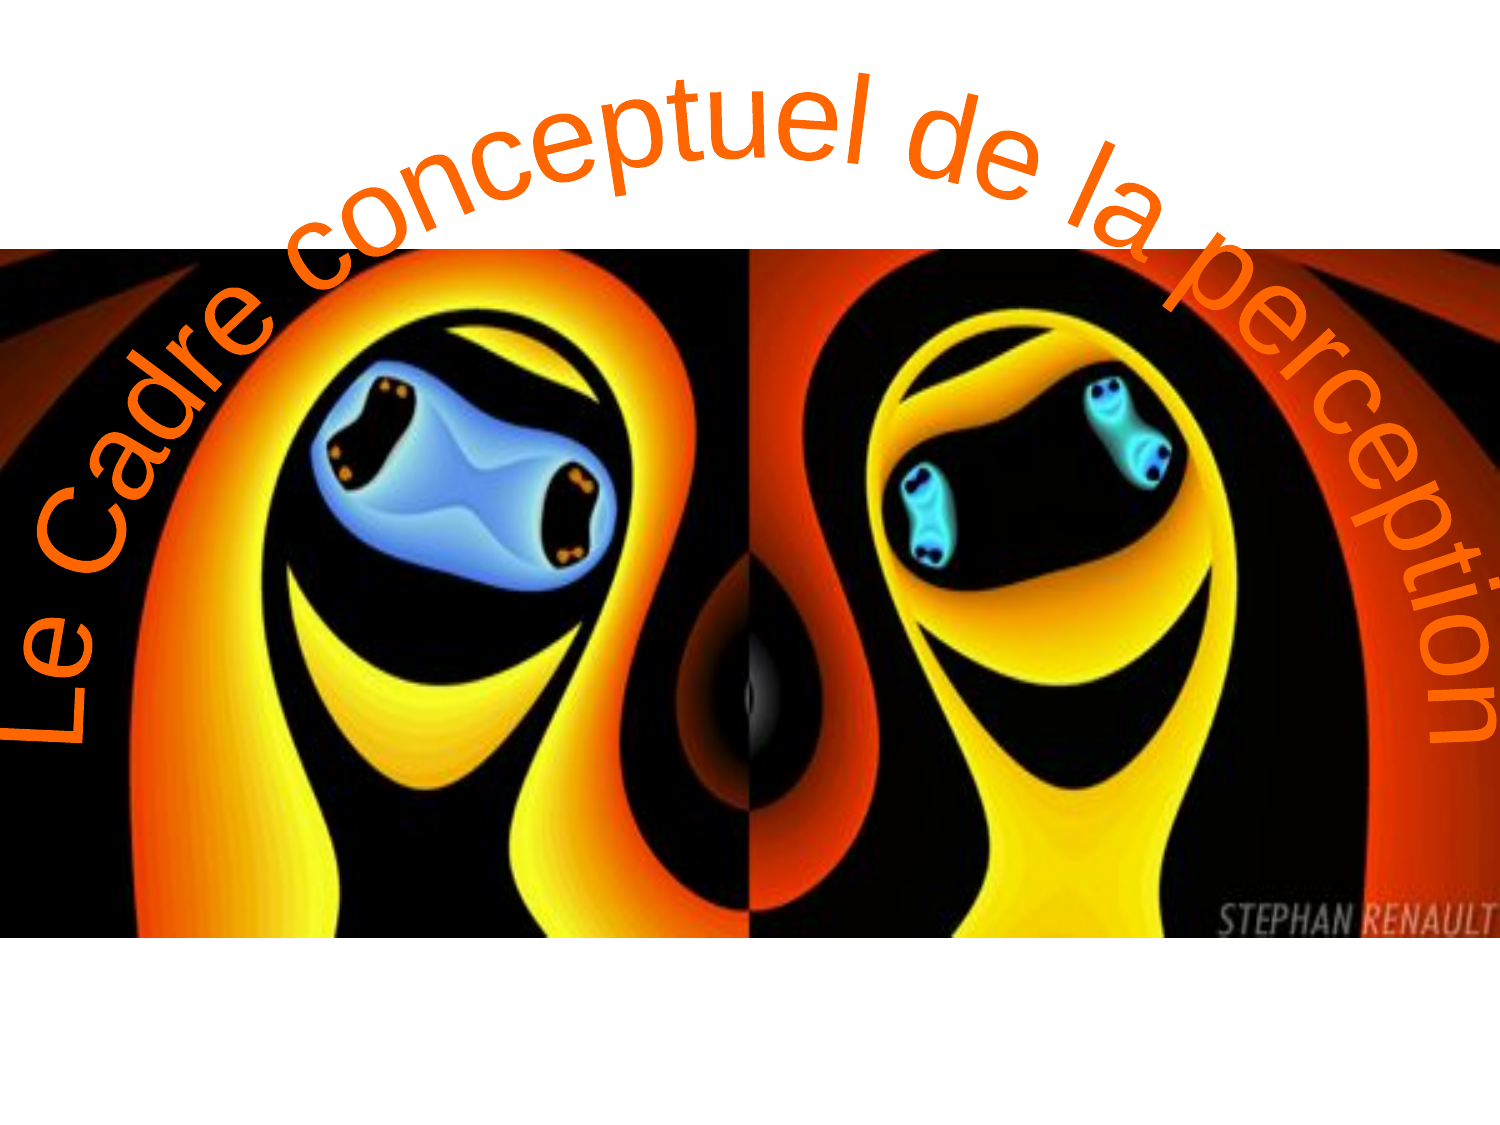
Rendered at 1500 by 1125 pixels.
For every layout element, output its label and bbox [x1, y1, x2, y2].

picture [0, 249, 1500, 938]
